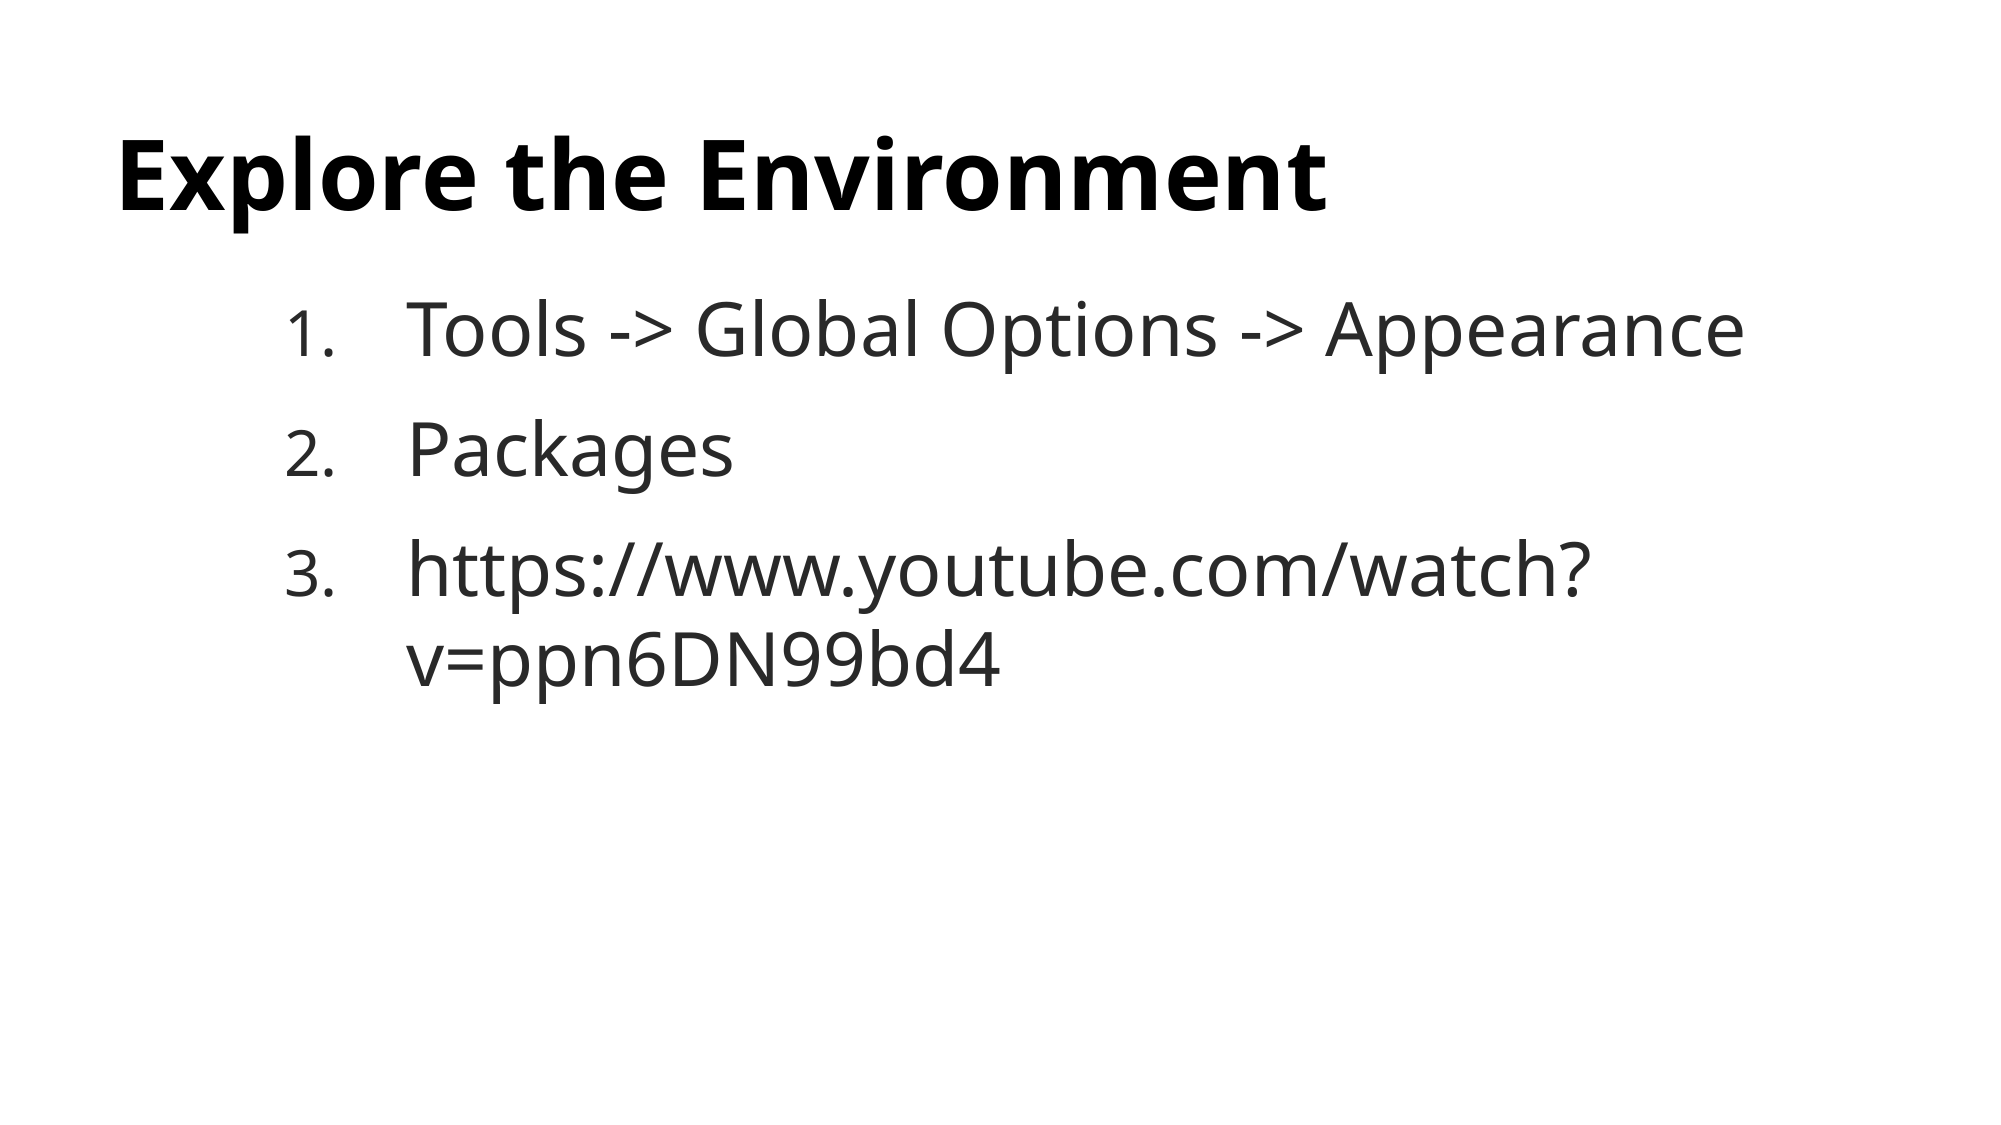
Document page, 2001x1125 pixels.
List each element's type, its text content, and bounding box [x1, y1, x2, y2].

list Tools -> Global Options -> Appearance Packages https://www.youtube.com/watch?v=ppn6DN99bd4 [268, 274, 1945, 969]
title Explore the Environment [99, 12, 1967, 238]
